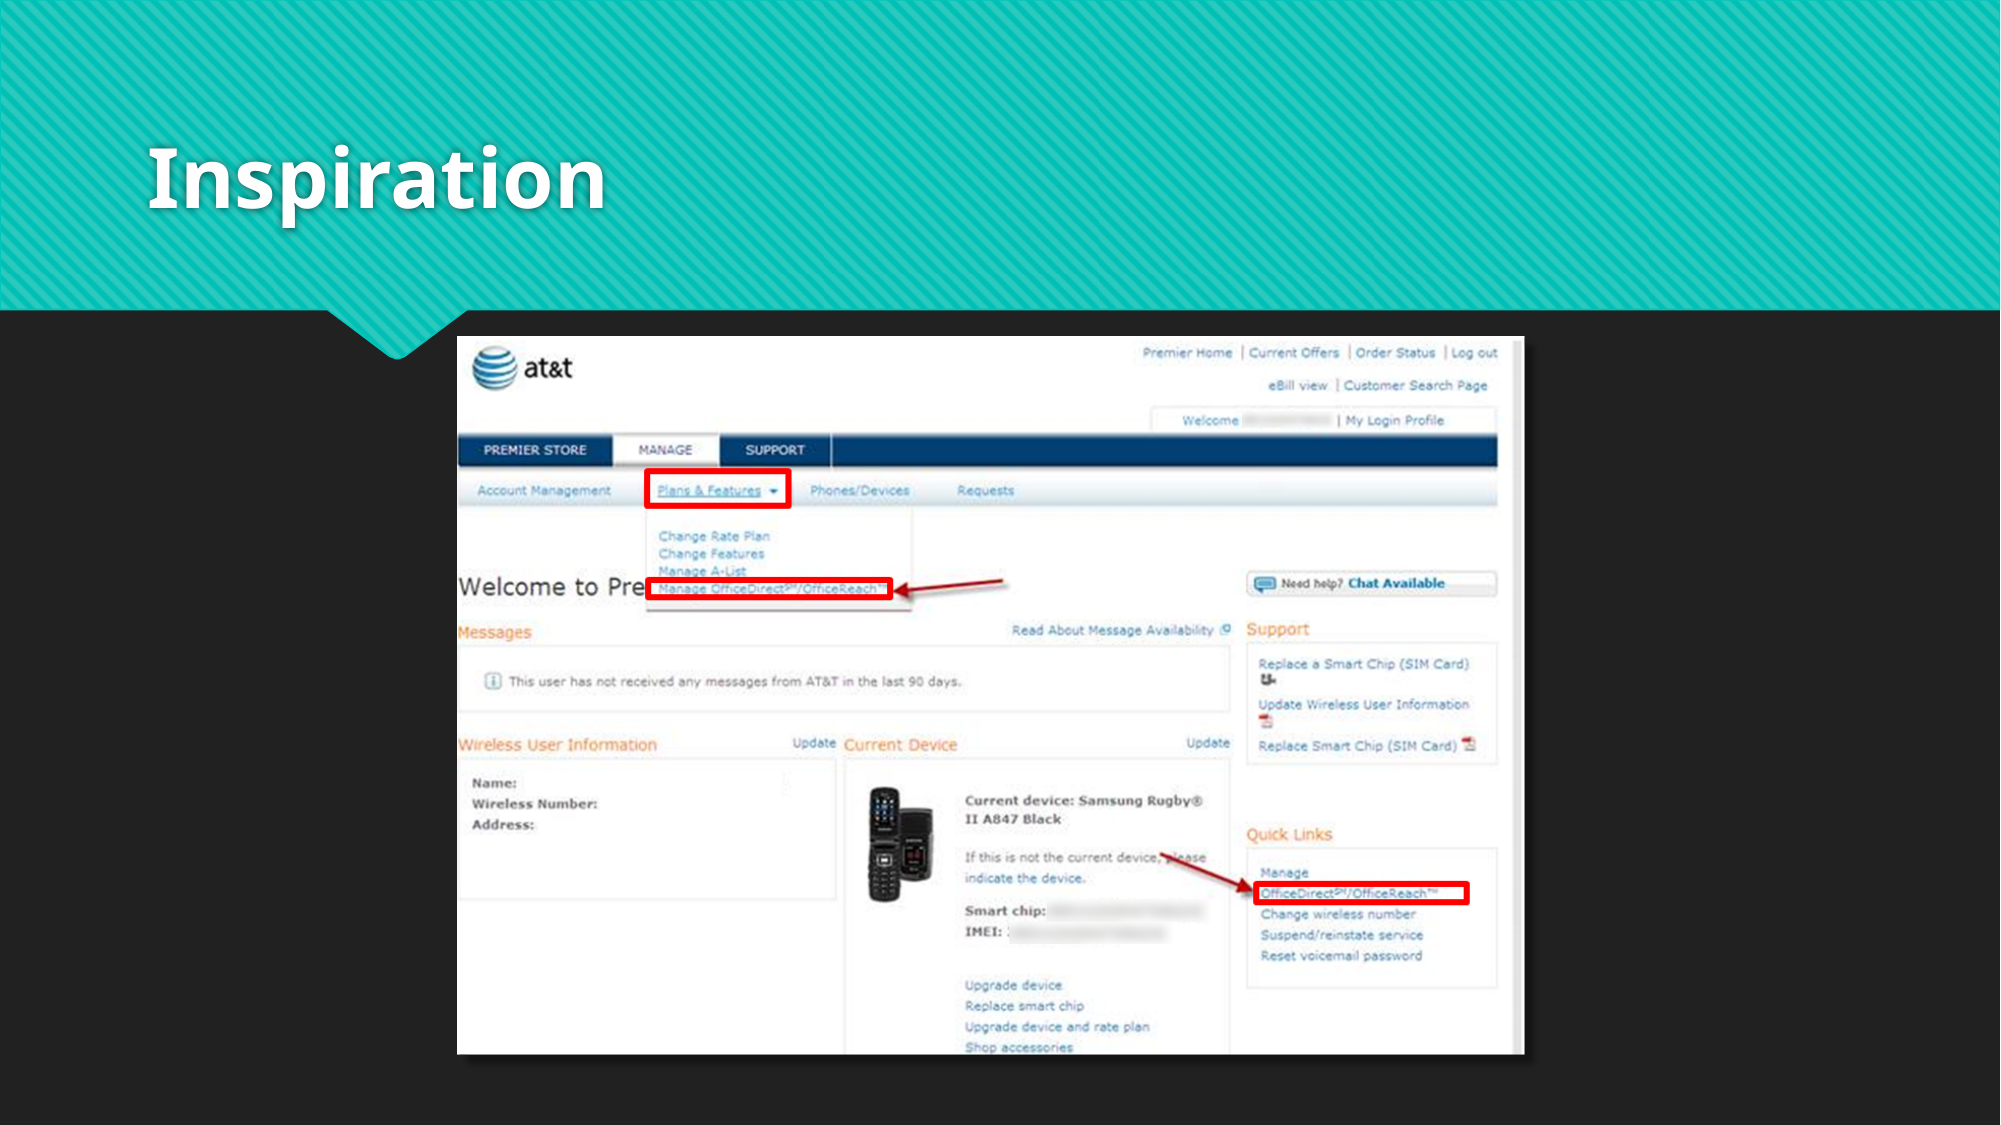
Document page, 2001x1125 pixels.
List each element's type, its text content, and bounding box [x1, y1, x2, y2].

title Inspiration [132, 73, 1868, 233]
picture [457, 336, 1543, 1074]
